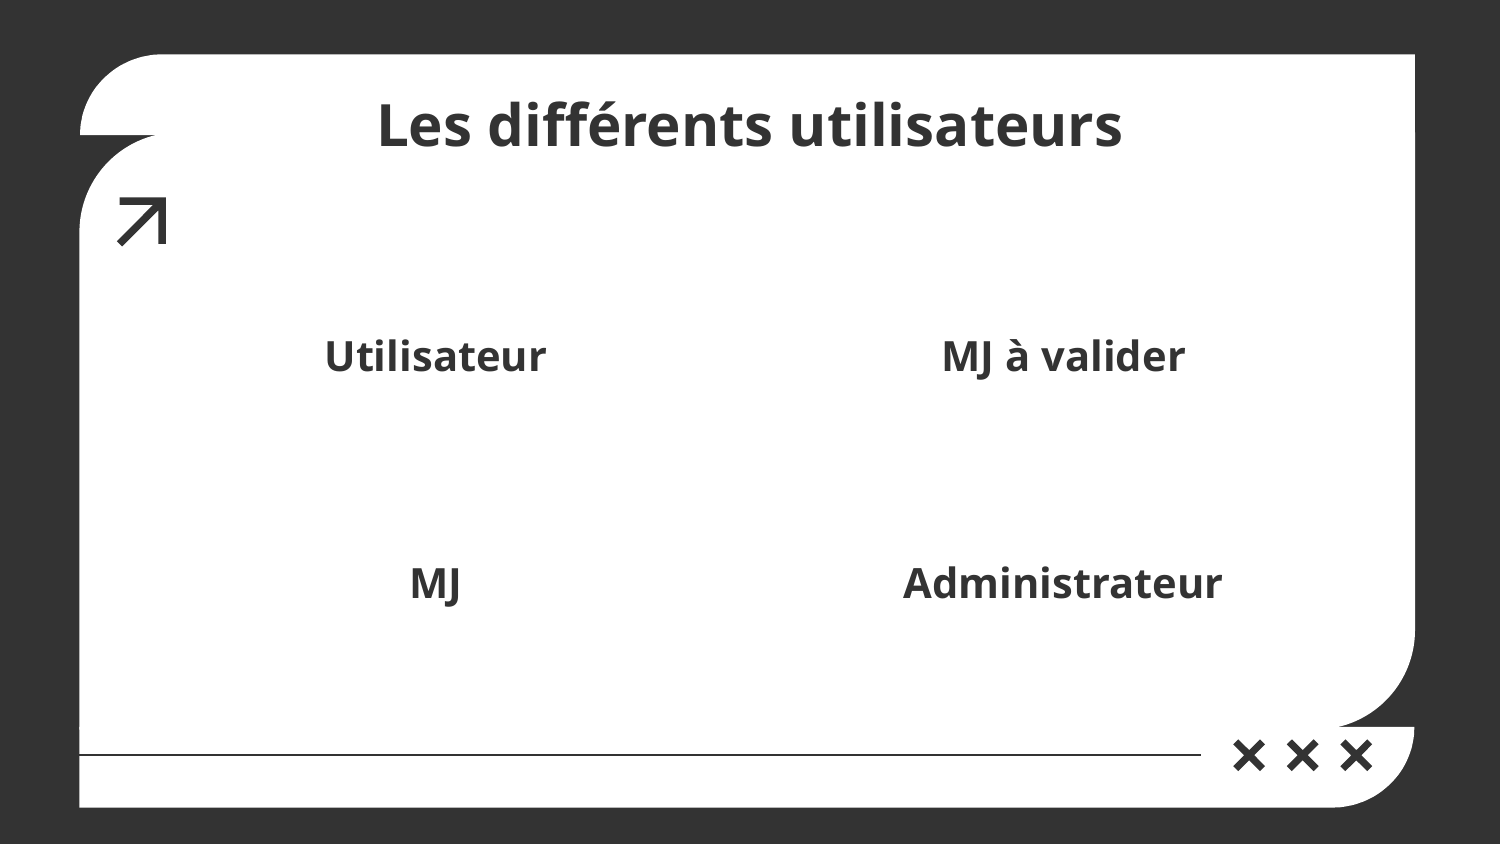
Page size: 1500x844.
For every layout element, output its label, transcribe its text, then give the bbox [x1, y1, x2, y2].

subtitle MJ [206, 560, 666, 622]
text_box [116, 197, 166, 247]
subtitle MJ à valider [834, 332, 1293, 395]
title Les différents utilisateurs [118, 72, 1382, 167]
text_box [1222, 728, 1384, 783]
subtitle Utilisateur [206, 332, 666, 395]
subtitle Administrateur [834, 560, 1293, 622]
